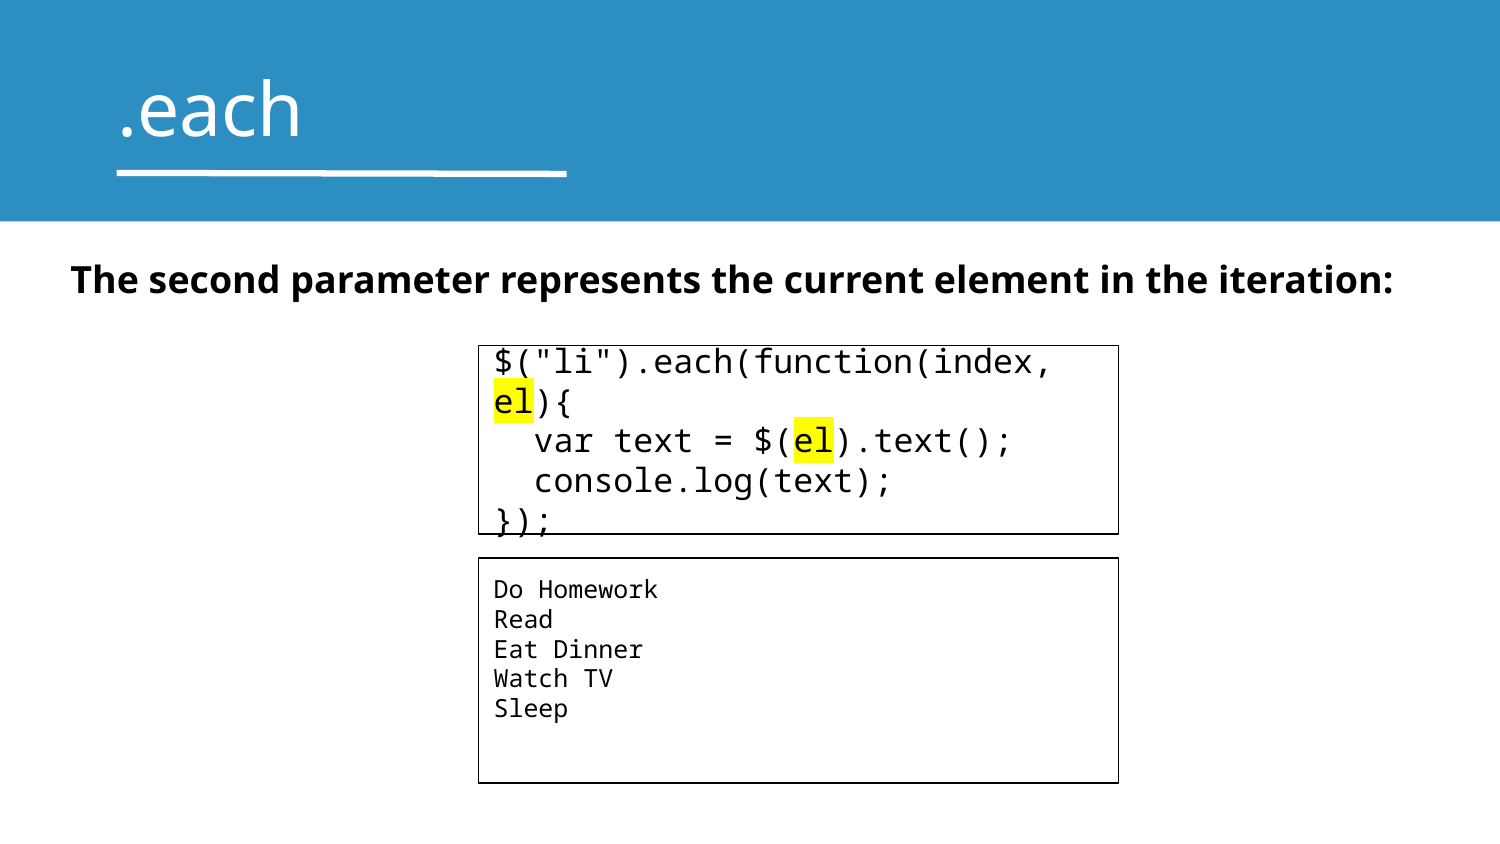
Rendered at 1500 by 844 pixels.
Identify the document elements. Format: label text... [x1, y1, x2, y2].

text_box The second parameter represents the current element in the iteration: [55, 241, 1445, 321]
text_box $("li").each(function(index, el){ var text = $(el).text(); console.log(text); }); [478, 345, 1119, 534]
title .each [102, 46, 1500, 141]
text_box Do Homework Read Eat Dinner Watch TV Sleep [478, 558, 1119, 784]
